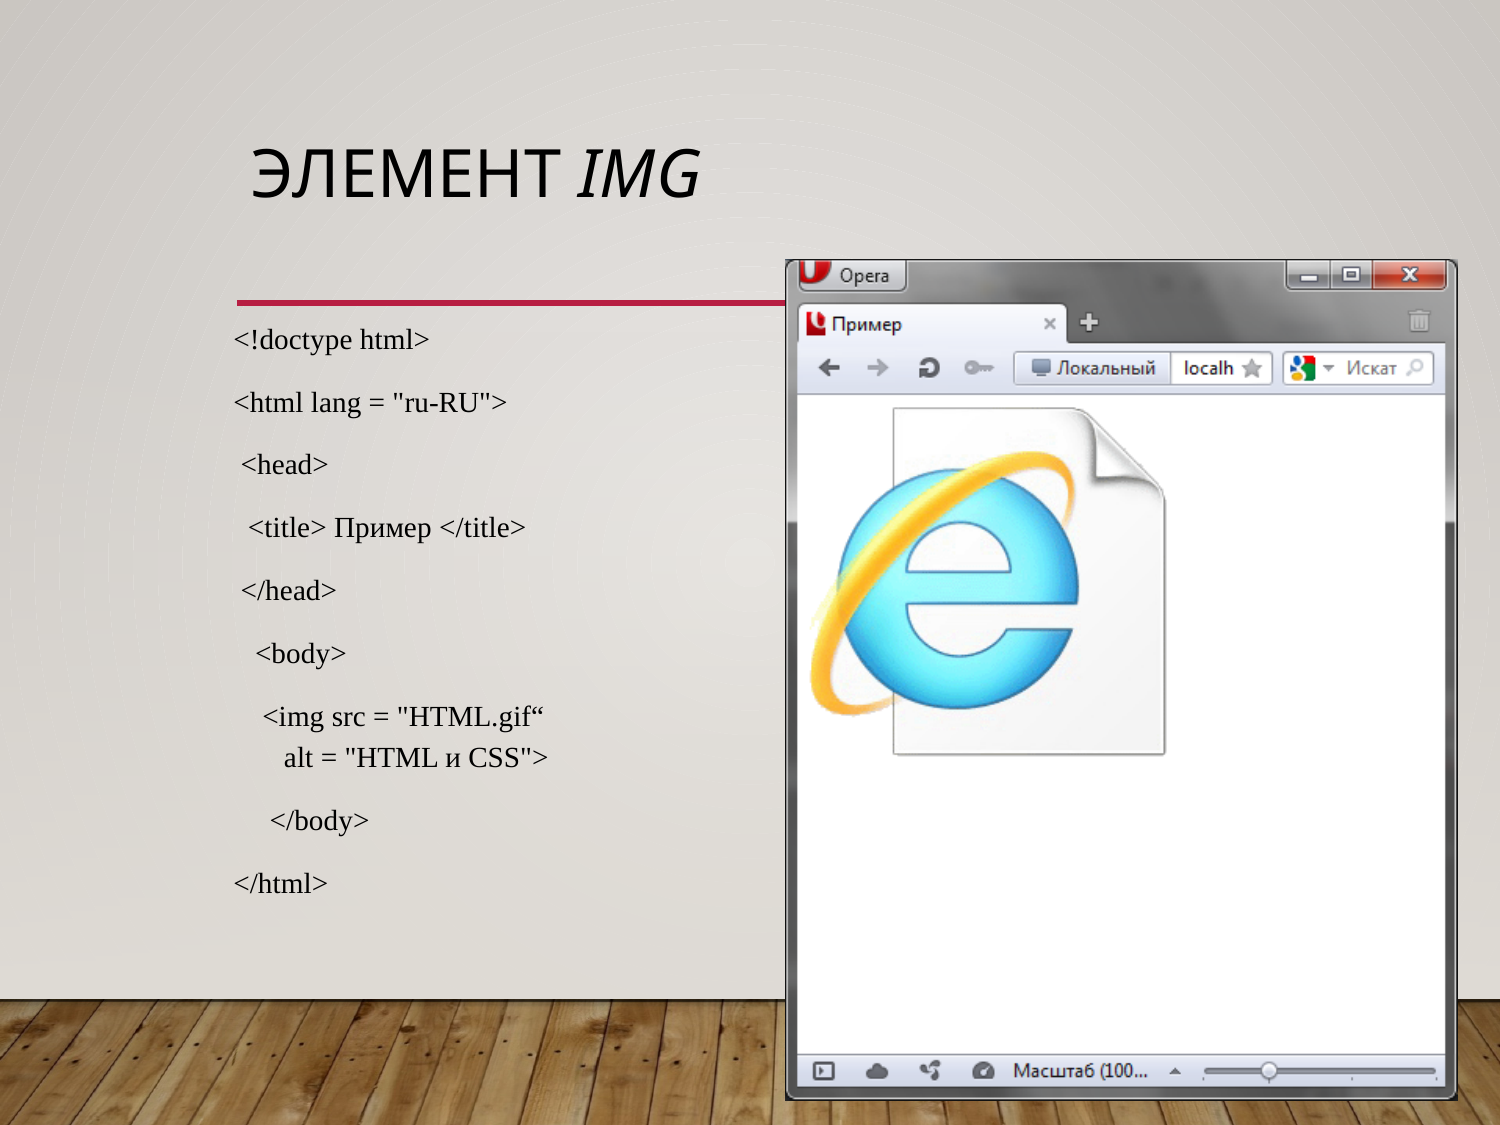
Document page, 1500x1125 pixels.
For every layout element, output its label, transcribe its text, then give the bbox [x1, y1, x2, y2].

picture [0, 259, 1500, 1125]
list <!doctype html> <html lang = "ru-RU"> <head> <title> Пример </title> </head> <body> <img src = "HTML.gif“ alt = "HTML и CSS"> </body> </html> [212, 305, 726, 870]
title Элемент img [236, 132, 1315, 306]
